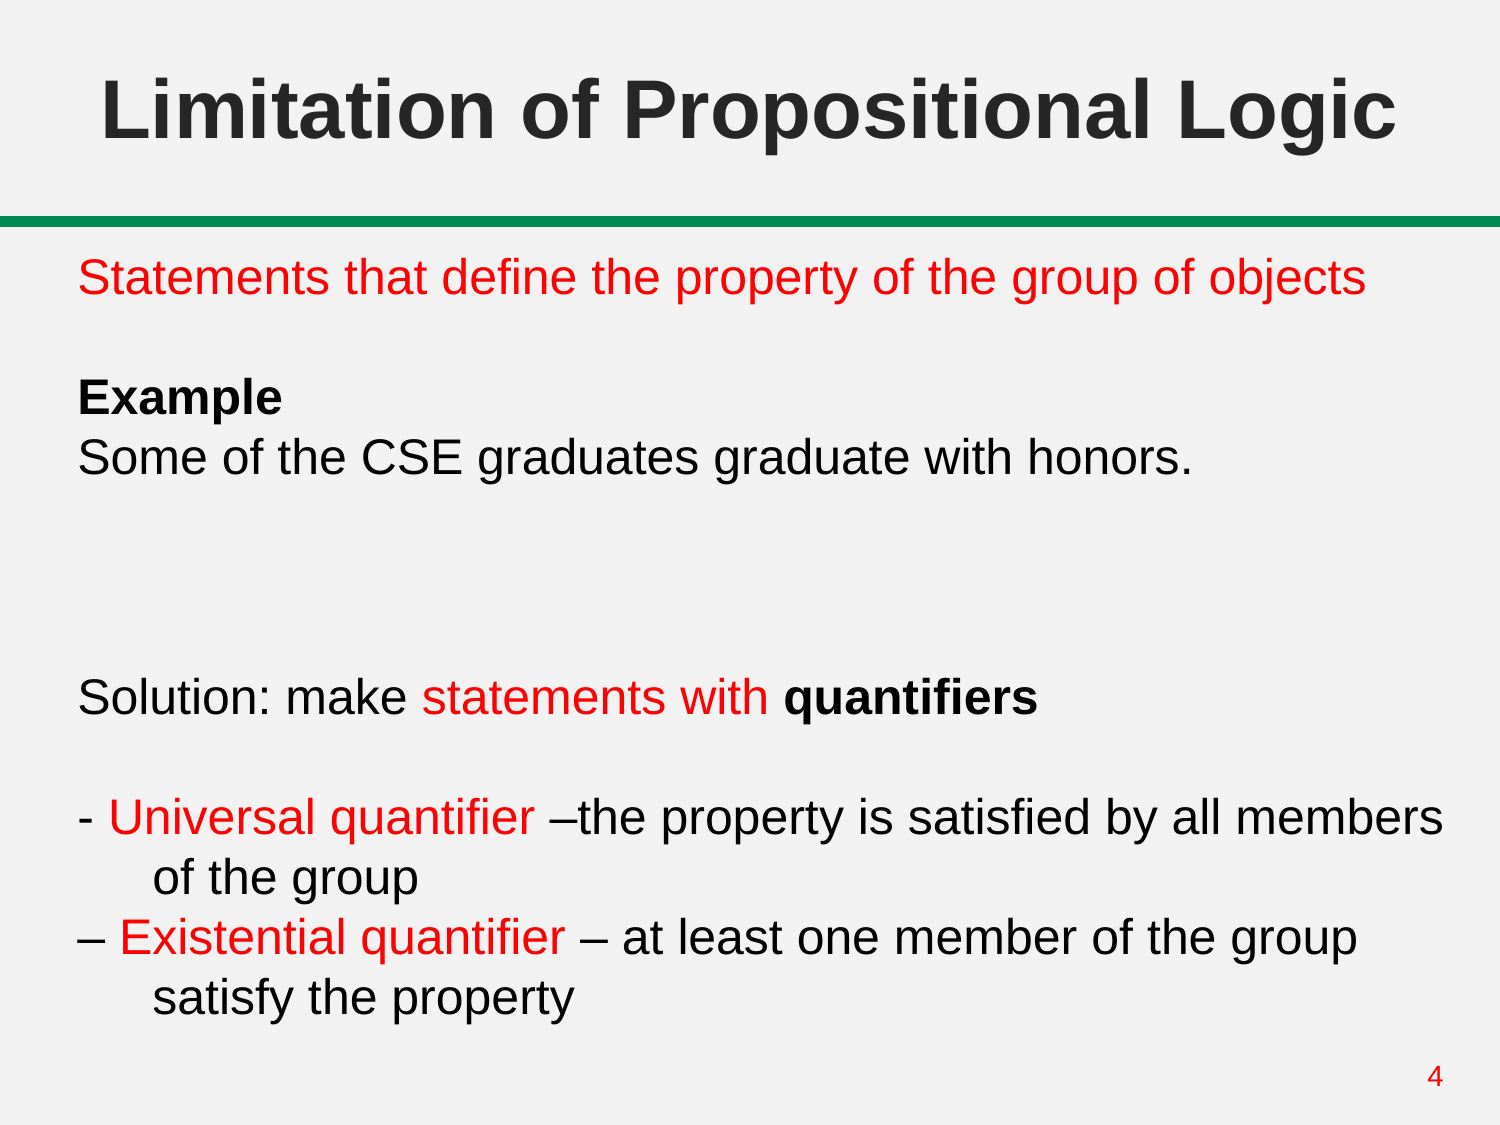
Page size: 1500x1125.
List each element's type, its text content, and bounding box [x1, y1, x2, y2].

title Limitation of Propositional Logic [0, 0, 1500, 163]
text_box Statements that define the property of the group of objects Example Some of the CSE graduates graduate with honors. Solution: make statements with quantifiers - Universal quantifier –the property is satisfied by all members of the group – Existential quantifier – at least one member of the group satisfy the property [62, 237, 1475, 1033]
